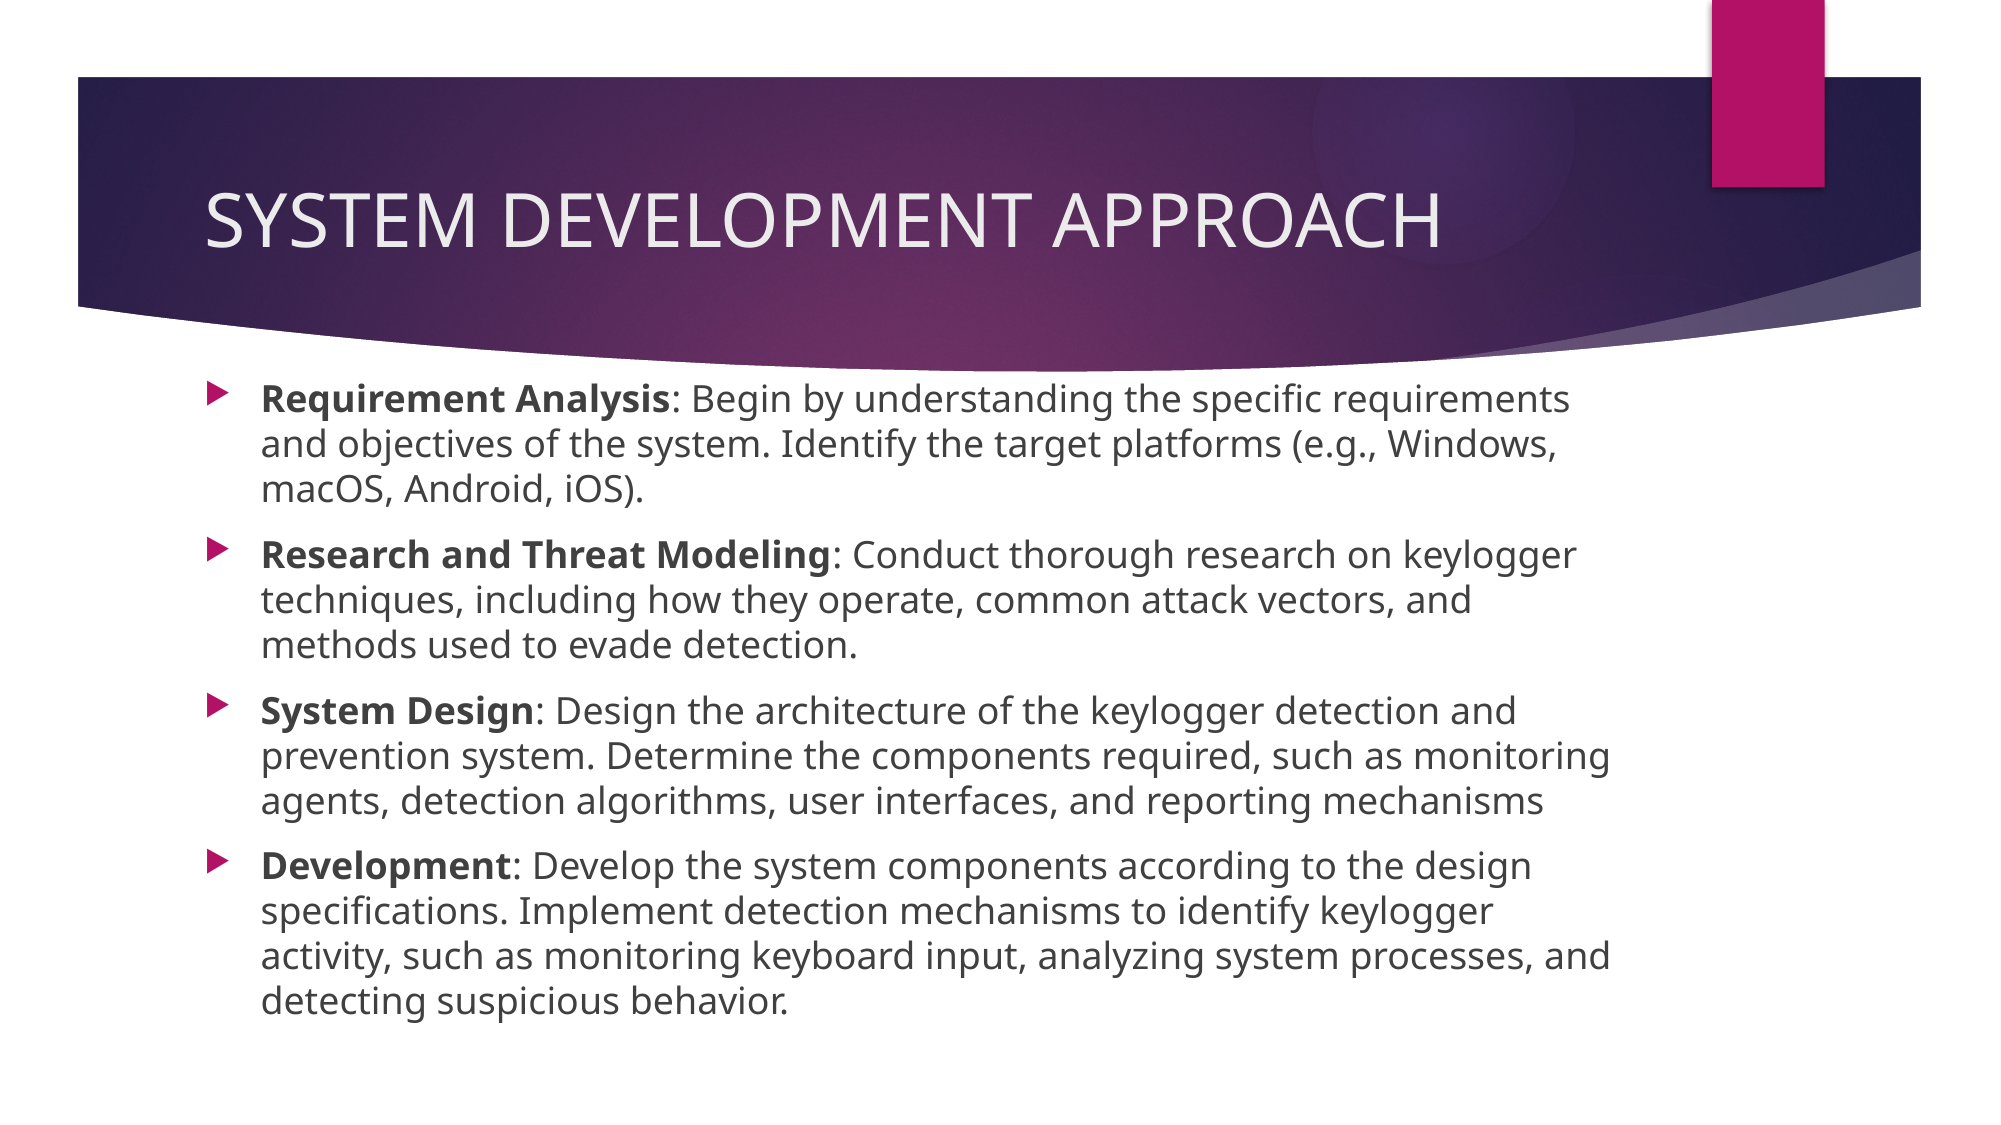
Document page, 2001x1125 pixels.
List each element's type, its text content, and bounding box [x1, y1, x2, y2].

list Requirement Analysis: Begin by understanding the specific requirements and objectives of the system. Identify the target platforms (e.g., Windows, macOS, Android, iOS). Research and Threat Modeling: Conduct thorough research on keylogger techniques, including how they operate, common attack vectors, and methods used to evade detection. System Design: Design the architecture of the keylogger detection and prevention system. Determine the components required, such as monitoring agents, detection algorithms, user interfaces, and reporting mechanisms Development: Develop the system components according to the design specifications. Implement detection mechanisms to identify keylogger activity, such as monitoring keyboard input, analyzing system processes, and detecting suspicious behavior. [189, 301, 1638, 1092]
title SYSTEM DEVELOPMENT APPROACH [189, 159, 1627, 276]
